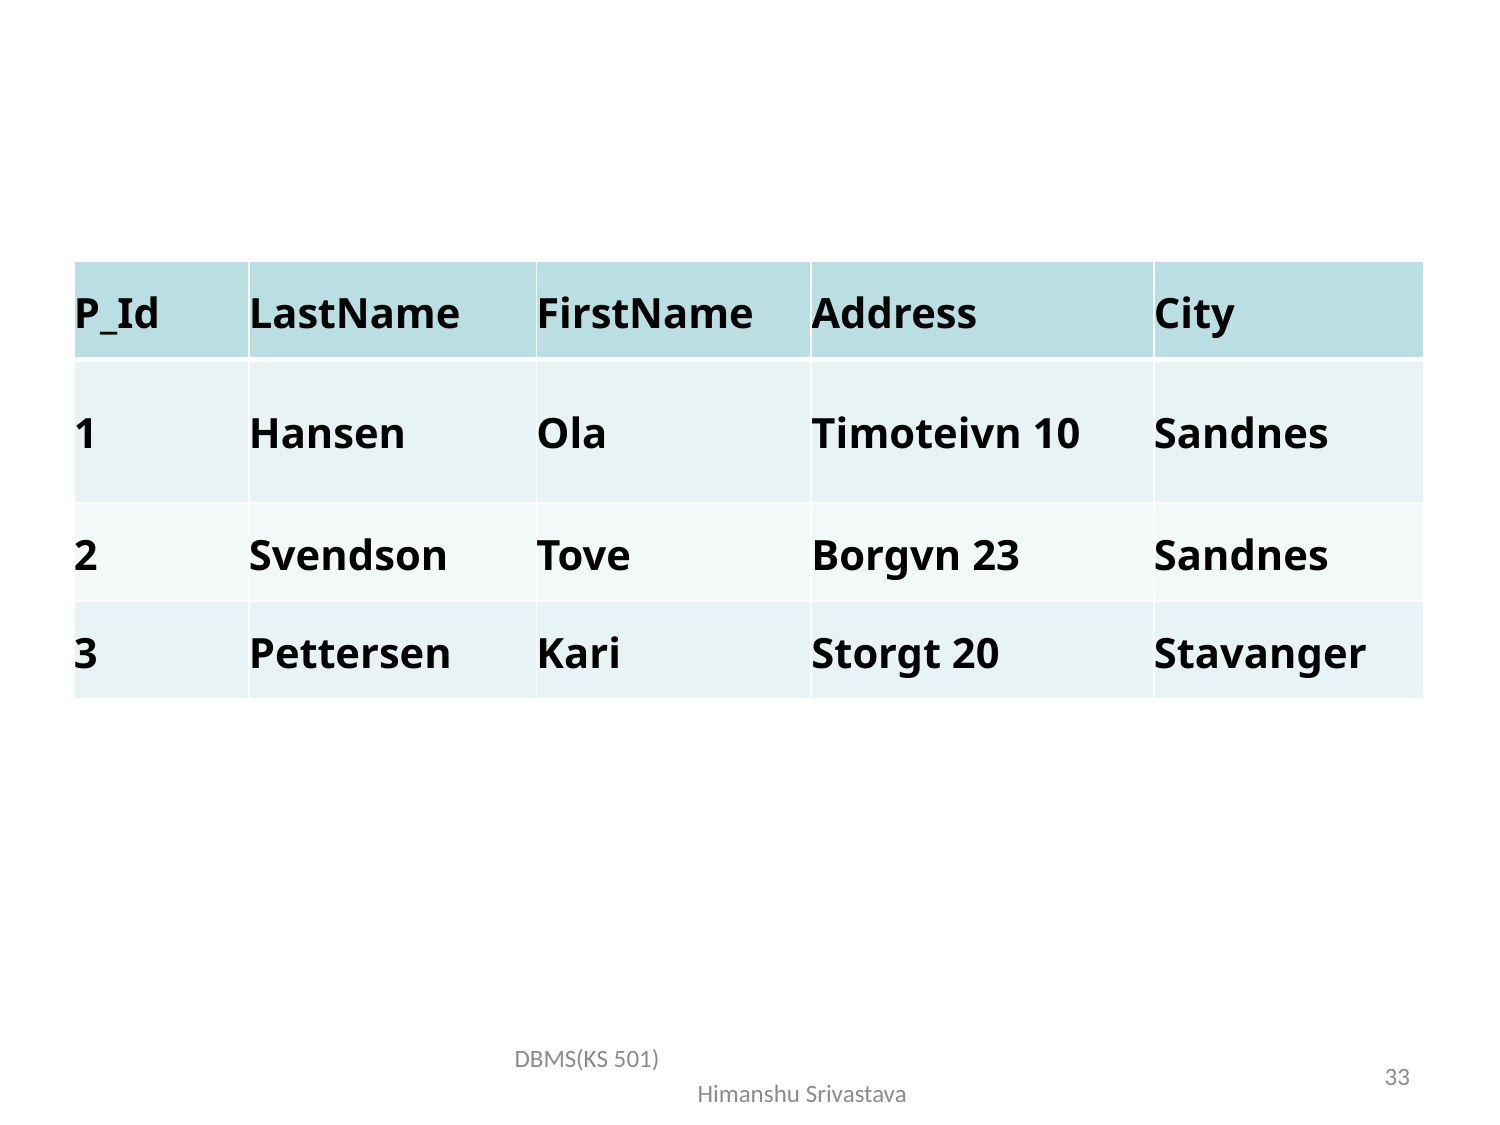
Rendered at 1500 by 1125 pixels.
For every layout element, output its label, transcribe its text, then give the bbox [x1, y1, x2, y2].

footer DBMS(KS 501) Himanshu Srivastava [512, 746, 988, 1125]
table_header Address [812, 262, 1153, 357]
table_cell 3 [75, 602, 248, 698]
table_cell Sandnes [1155, 362, 1423, 502]
table_cell Storgt 20 [812, 602, 1153, 698]
table_header P_Id [75, 262, 248, 357]
table_cell Borgvn 23 [812, 504, 1153, 600]
table_cell Tove [537, 504, 810, 600]
table_header LastName [250, 262, 536, 357]
table_cell Svendson [250, 504, 536, 600]
table_cell Pettersen [250, 602, 536, 698]
table_cell Sandnes [1155, 504, 1423, 600]
table_header FirstName [537, 262, 810, 357]
table_cell 1 [75, 362, 248, 502]
table_cell Timoteivn 10 [812, 362, 1153, 502]
table_cell Kari [537, 602, 810, 698]
table_cell Stavanger [1155, 602, 1423, 698]
table_cell Hansen [250, 362, 536, 502]
table_cell 2 [75, 504, 248, 600]
table_cell Ola [537, 362, 810, 502]
table_header City [1155, 262, 1423, 357]
slide_number 33 [1074, 1042, 1425, 1103]
